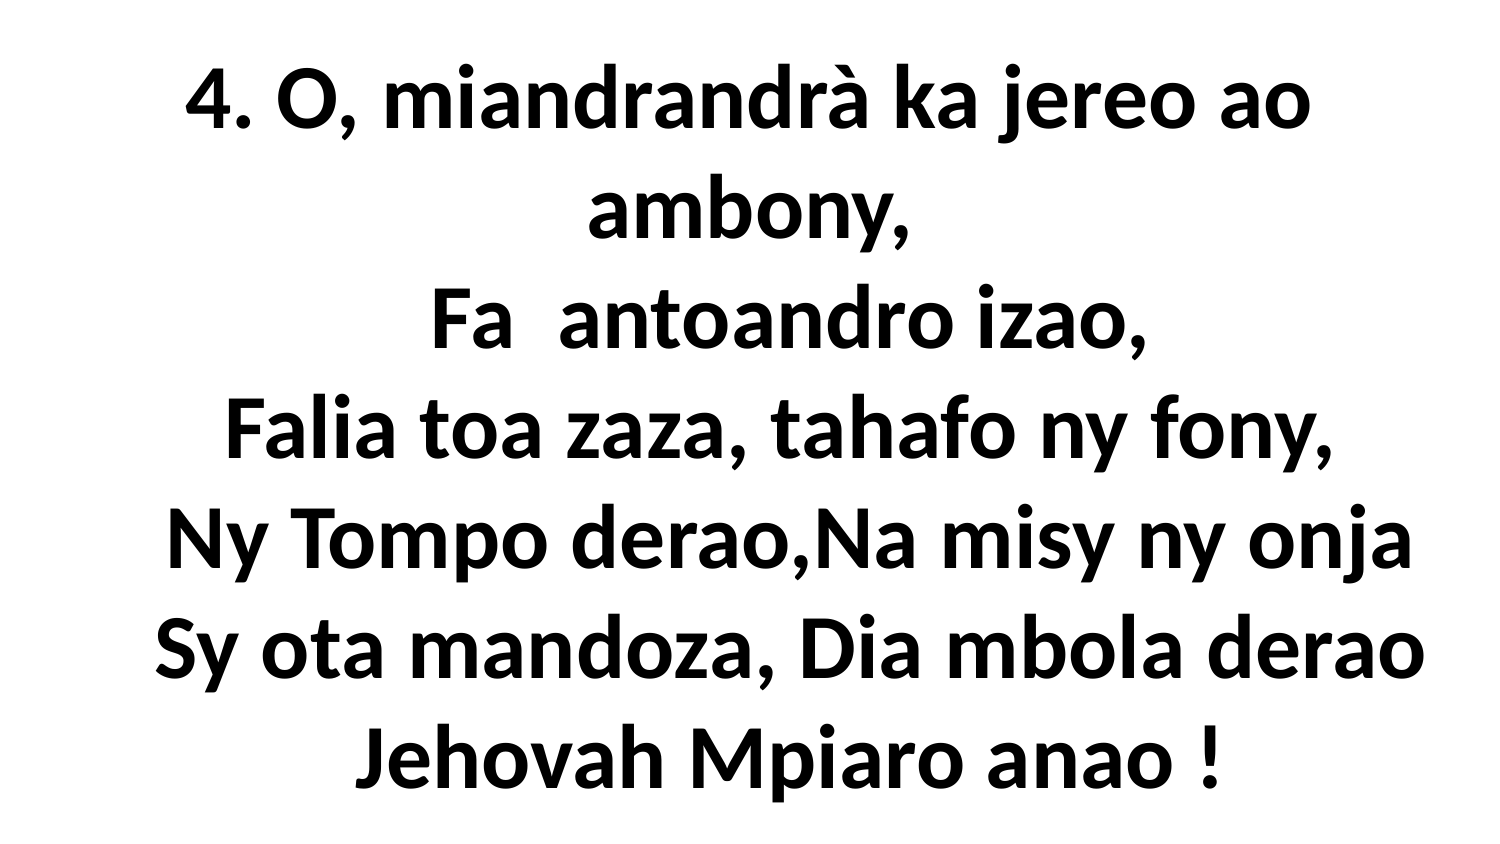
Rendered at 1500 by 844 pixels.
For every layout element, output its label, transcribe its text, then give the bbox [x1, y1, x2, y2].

title 4. O, miandrandrà ka jereo ao ambony, Fa antoandro izao, Falia toa zaza, tahafo ny fony, Ny Tompo derao,Na misy ny onja Sy ota mandoza, Dia mbola derao Jehovah Mpiaro anao ! [0, 0, 1500, 844]
